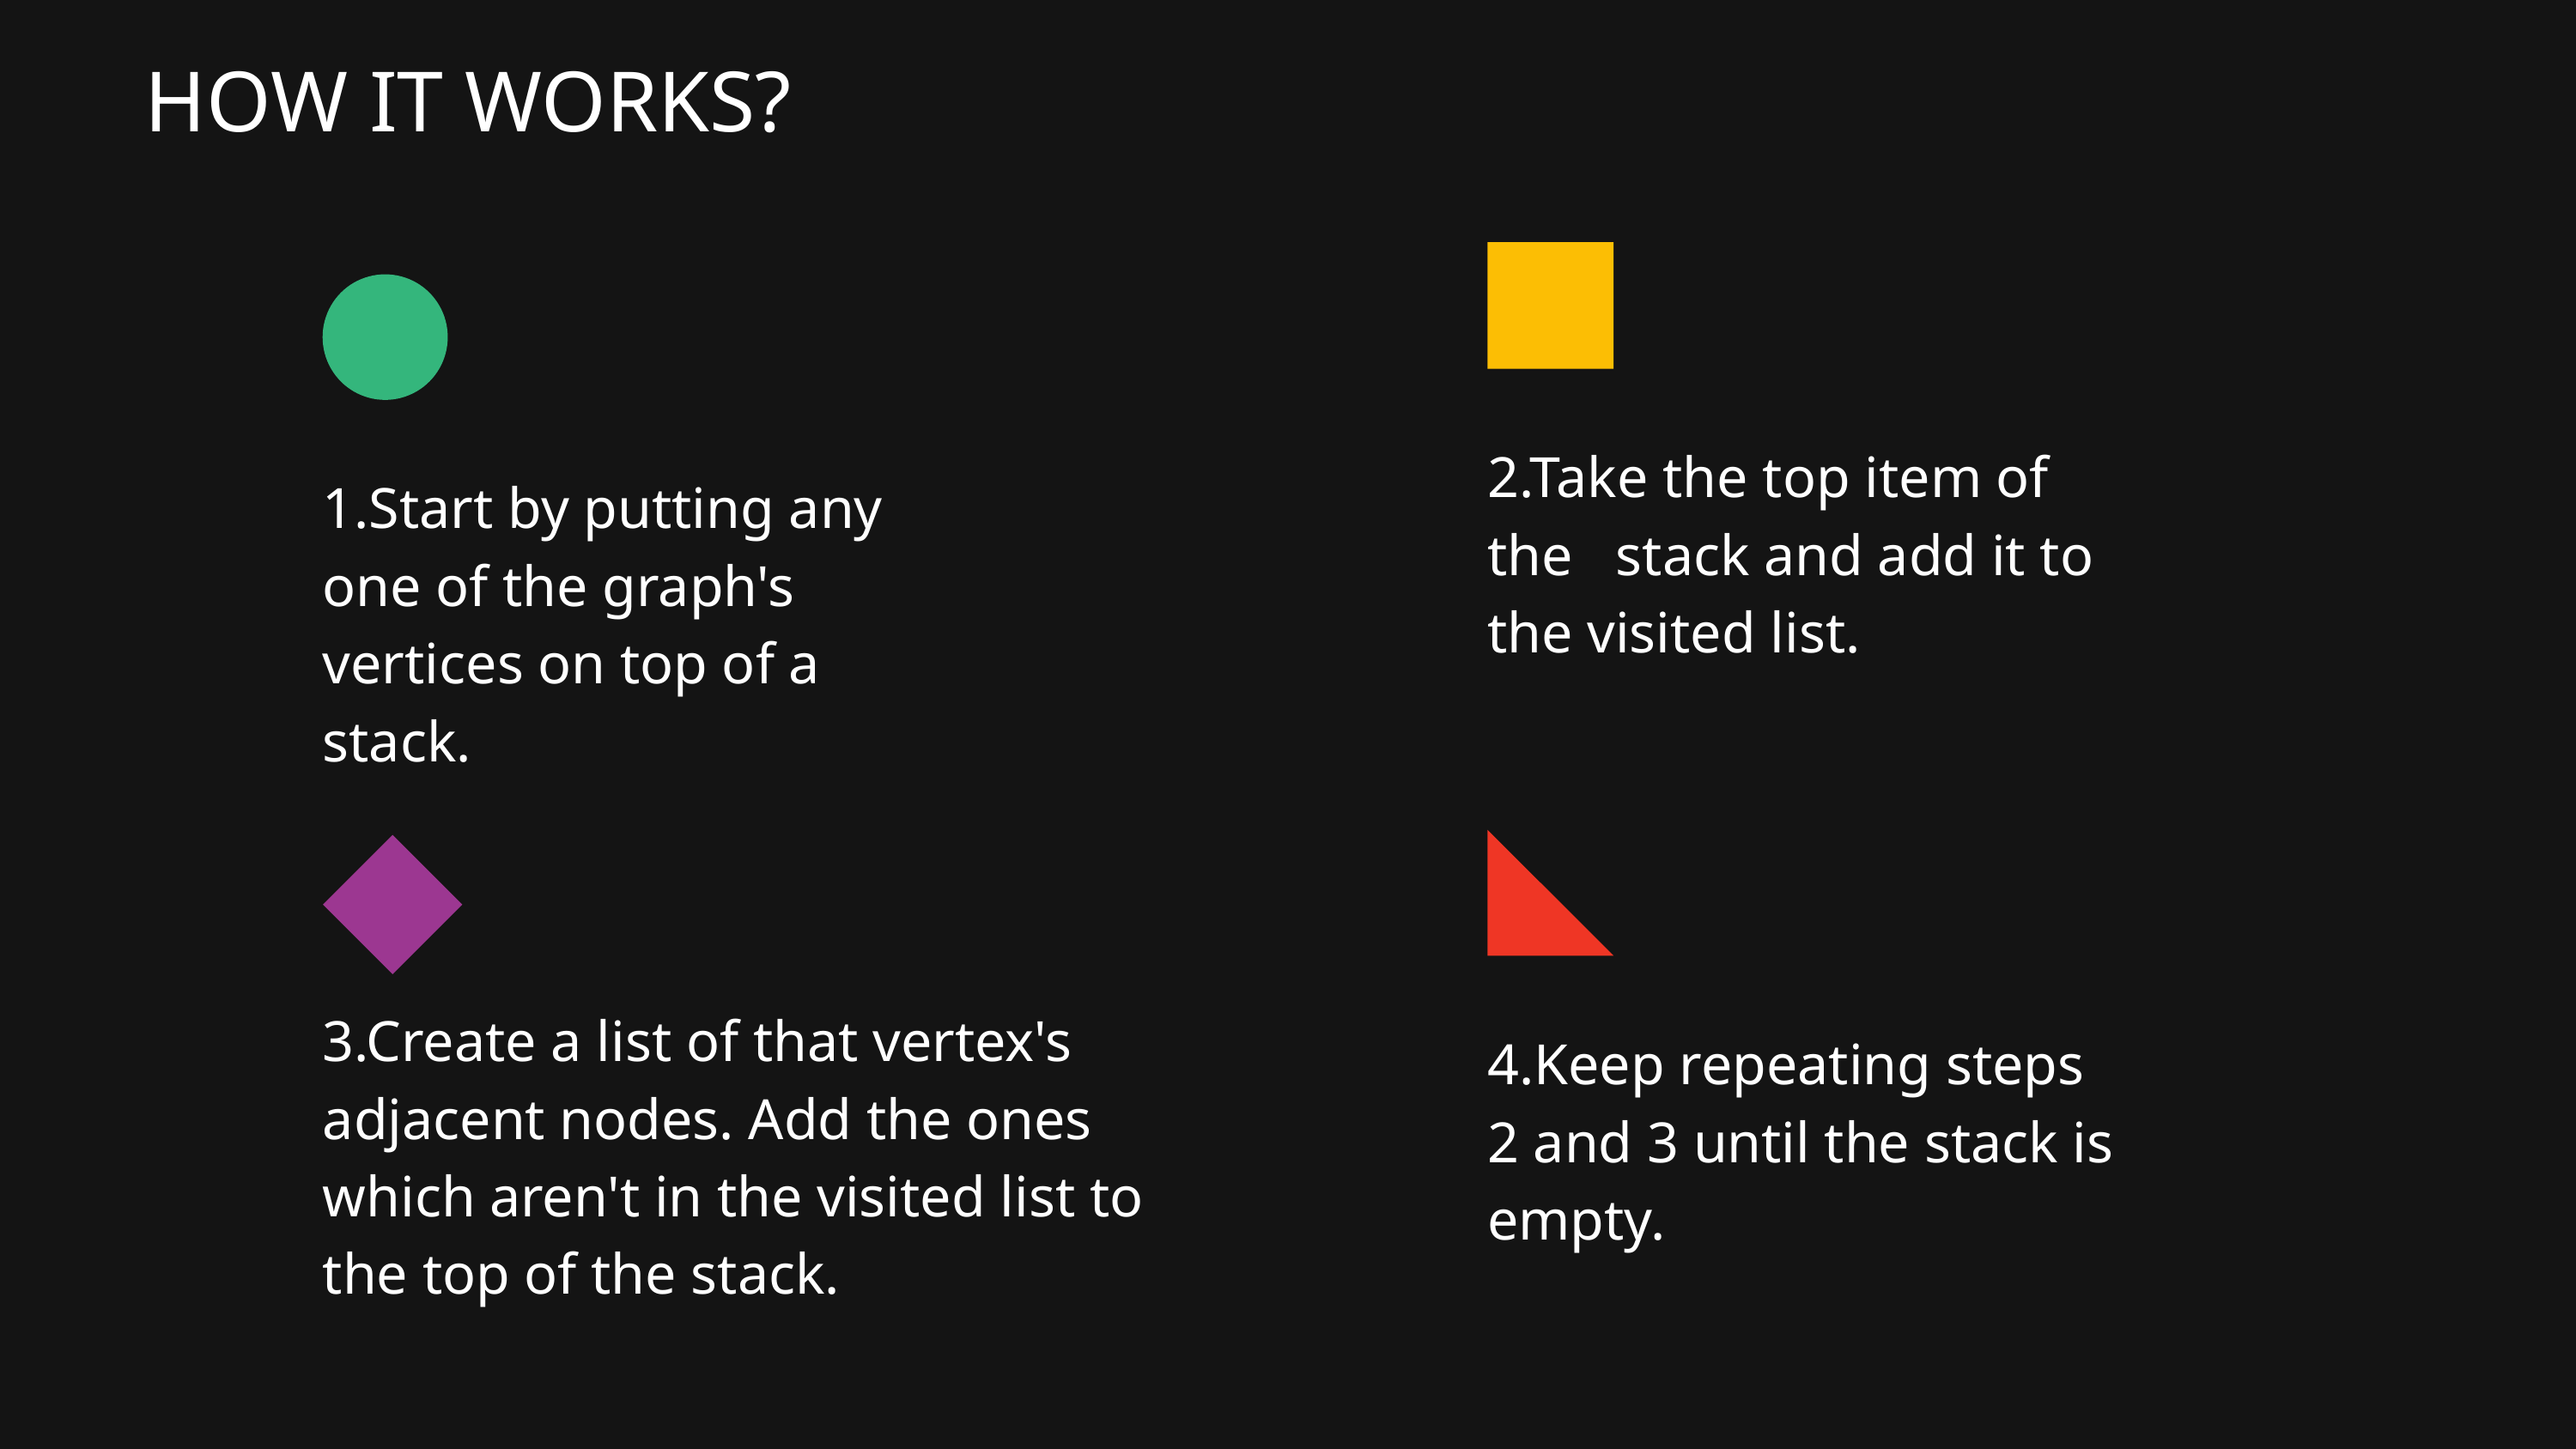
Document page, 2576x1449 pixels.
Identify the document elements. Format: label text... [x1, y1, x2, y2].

text_box HOW IT WORKS? [144, 32, 974, 149]
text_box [1486, 829, 2117, 1317]
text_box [1486, 241, 2117, 730]
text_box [322, 274, 952, 765]
picture [322, 834, 463, 975]
text_box 3.Create a list of that vertex's adjacent nodes. Add the ones which aren't in the visited list to the top of the stack. [322, 840, 1210, 1384]
